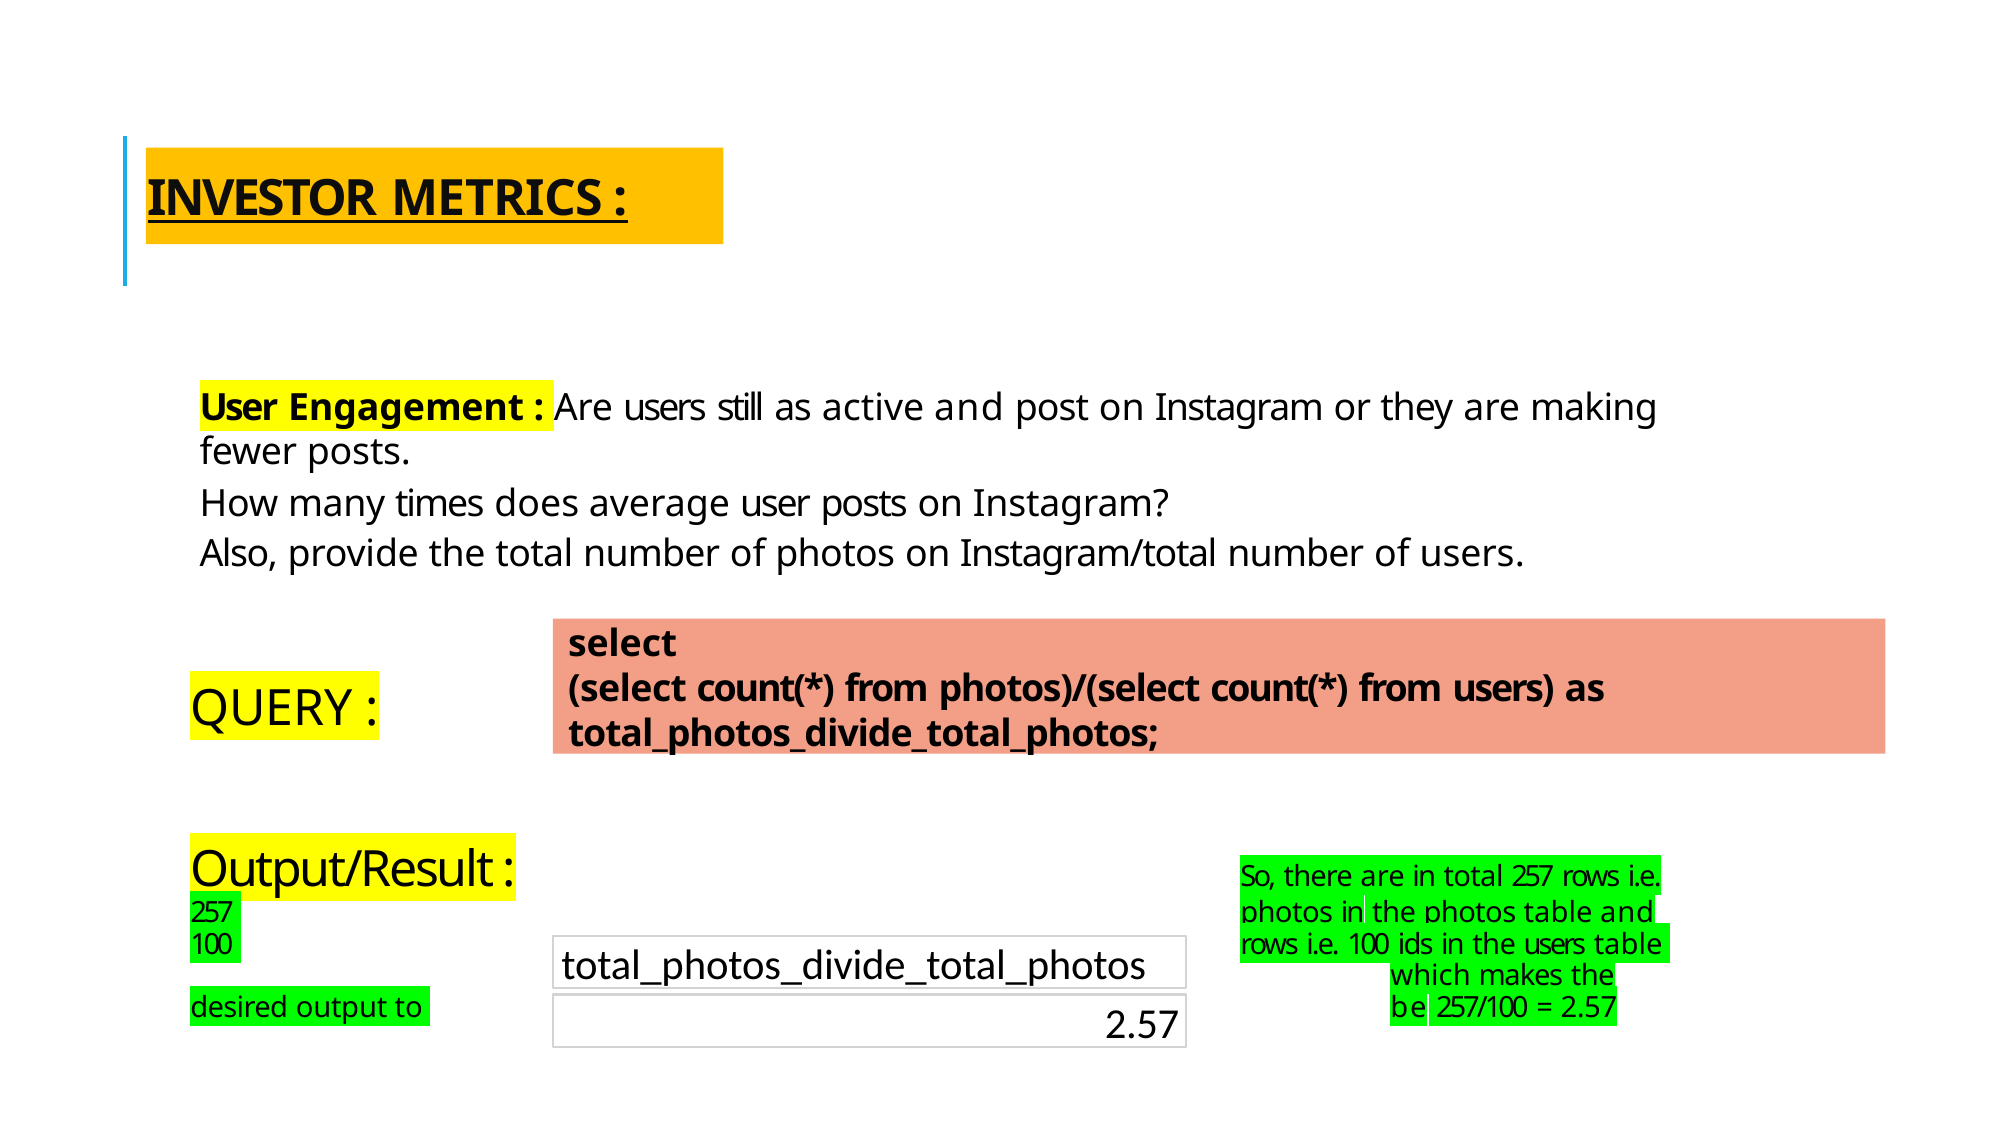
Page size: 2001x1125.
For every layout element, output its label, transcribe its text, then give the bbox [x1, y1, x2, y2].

title Investor Metrics : [145, 147, 724, 245]
text_box select (select count(*) from photos)/(select count(*) from users) as total_photos_divide_total_photos; [552, 618, 1886, 754]
text_box 2.57 [553, 994, 1186, 1048]
text_box total_photos_divide_total_photos [553, 935, 1186, 989]
list User Engagement : Are users still as active and post on Instagram or they are making fewer posts. How many times does average user posts on Instagram? Also, provide the total number of photos on Instagram/total number of users. QUERY : Output/Result : So, there are in total 257 rows i.e. 257 photos in the photos table and 100 rows i.e. 100 ids in the users table which makes the desired output to be 257/100 = 2.57 [168, 375, 1763, 1035]
